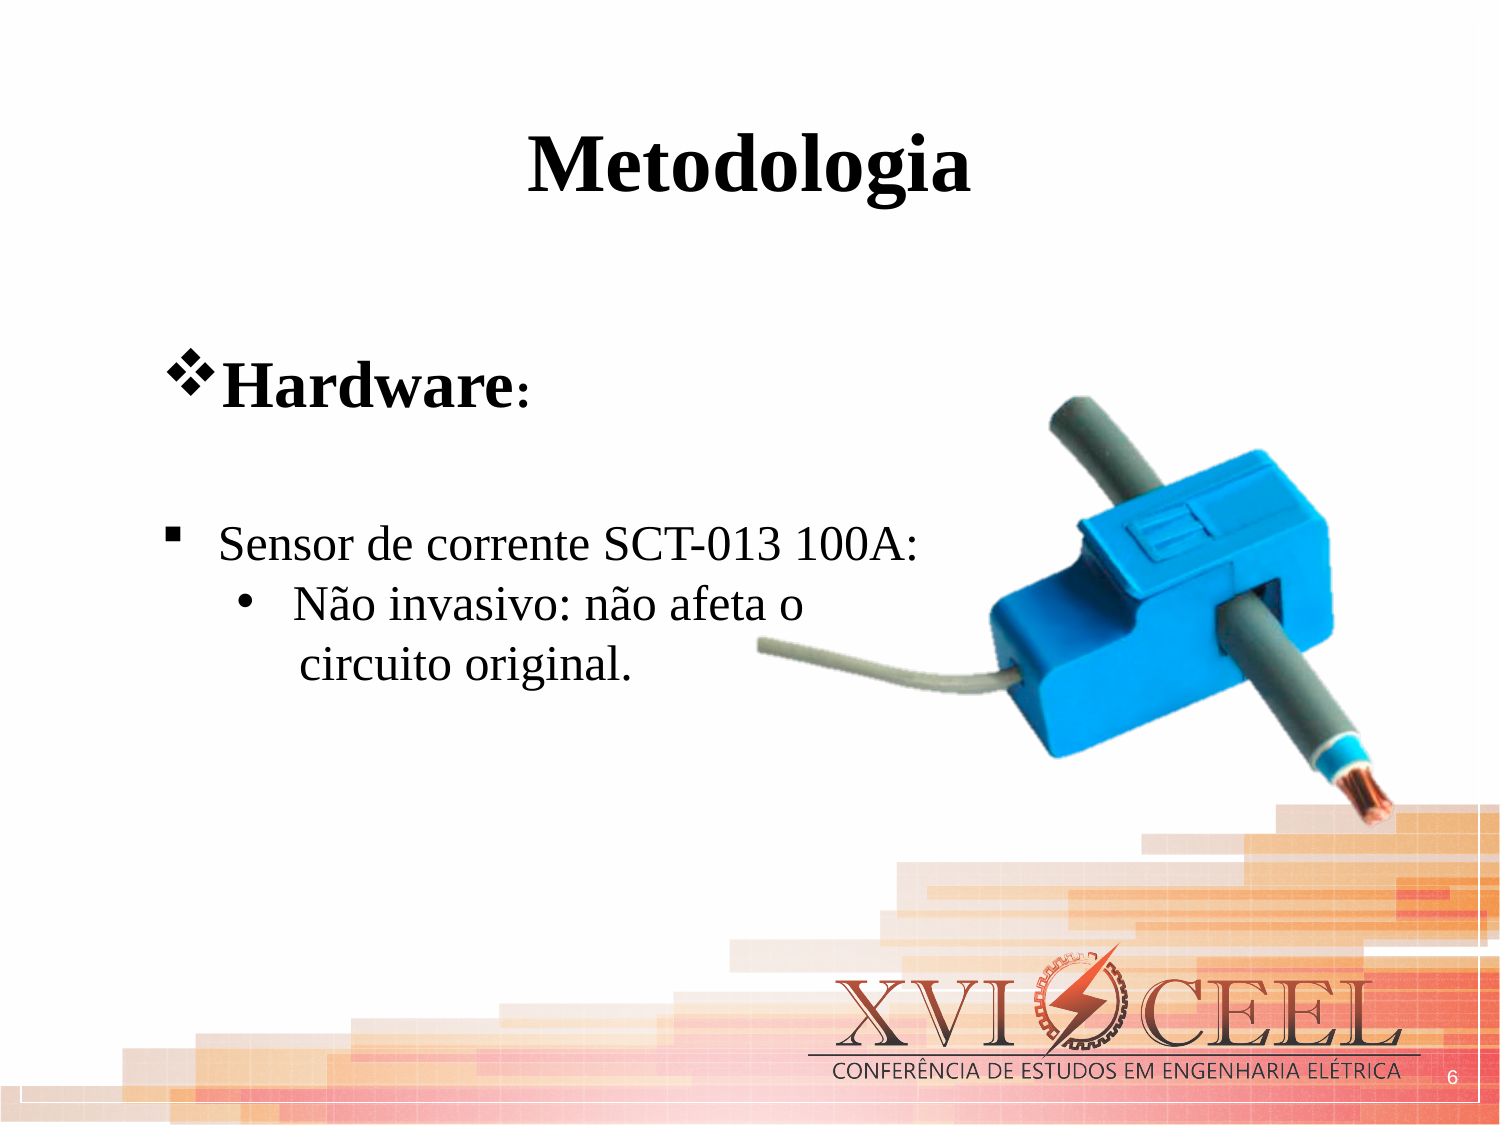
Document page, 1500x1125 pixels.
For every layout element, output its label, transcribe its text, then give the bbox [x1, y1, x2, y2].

slide_number 6 [1398, 1048, 1474, 1113]
picture [0, 0, 1500, 1125]
title Metodologia [112, 92, 1388, 233]
list Hardware: Sensor de corrente SCT-013 100A: Não invasivo: não afeta o circuito original. [71, 325, 1425, 937]
